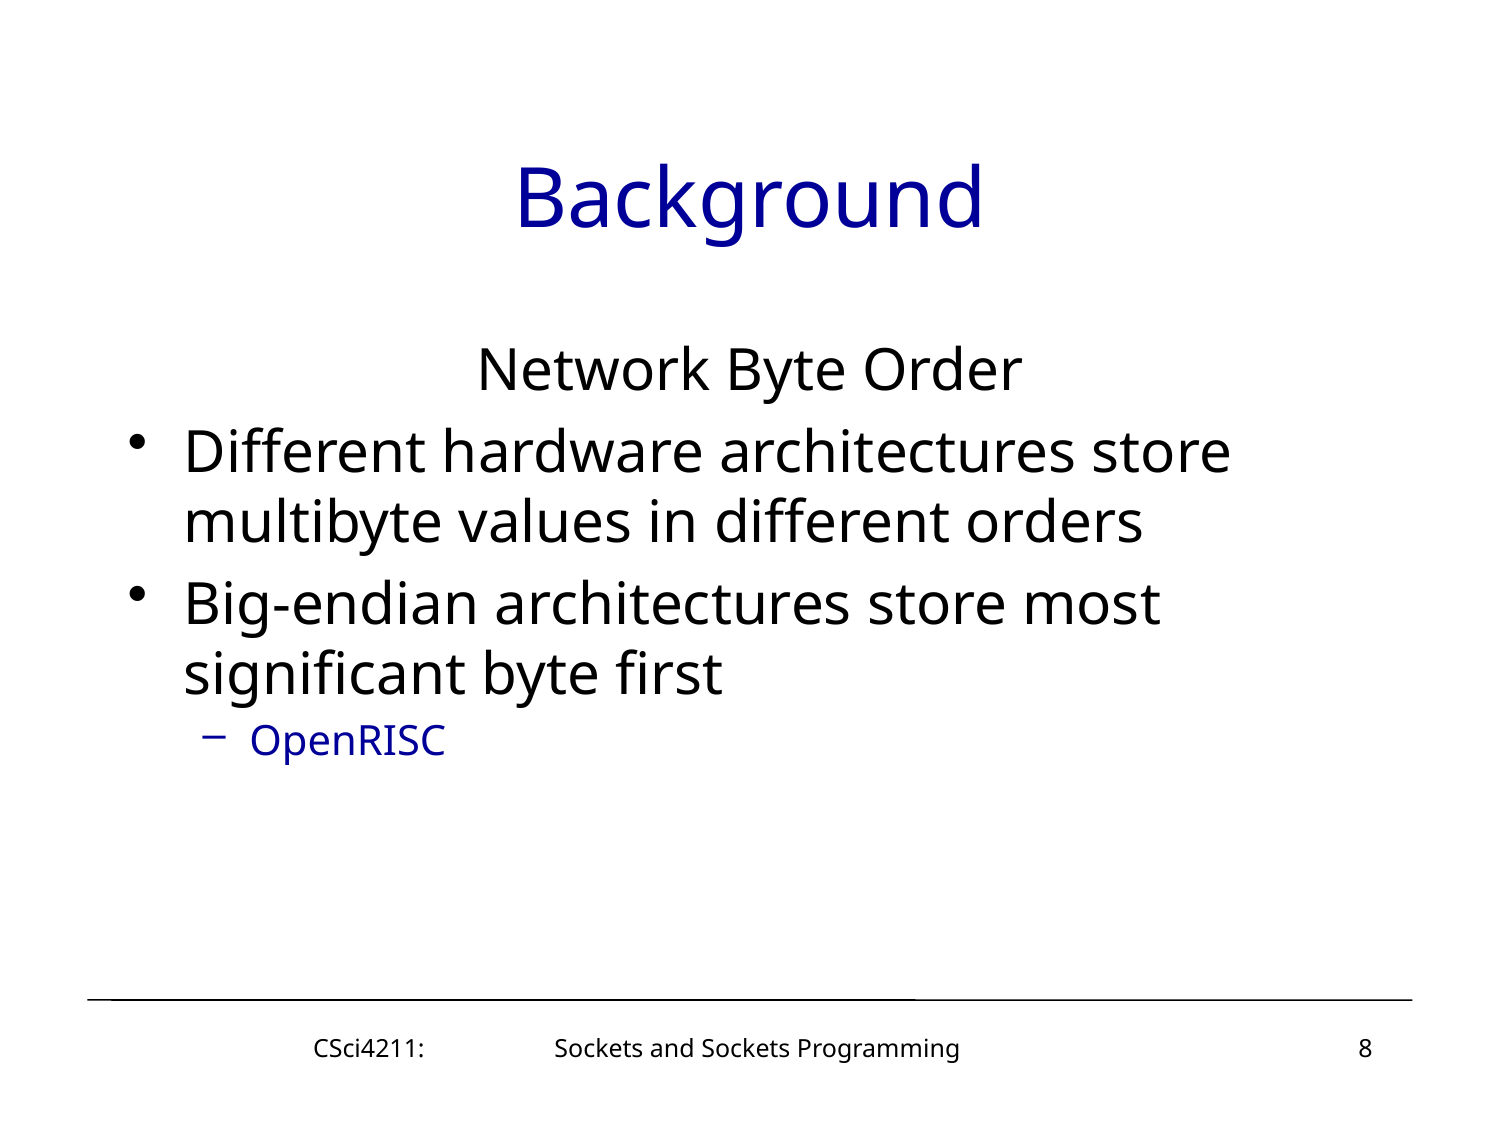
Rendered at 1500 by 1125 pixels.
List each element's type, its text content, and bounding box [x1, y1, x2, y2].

slide_number 8 [1074, 1025, 1388, 1100]
title Background [112, 99, 1388, 288]
footer CSci4211: Sockets and Sockets Programming [287, 1025, 988, 1100]
list Network Byte Order Different hardware architectures store multibyte values in different orders Big-endian architectures store most significant byte first OpenRISC [112, 324, 1388, 1000]
